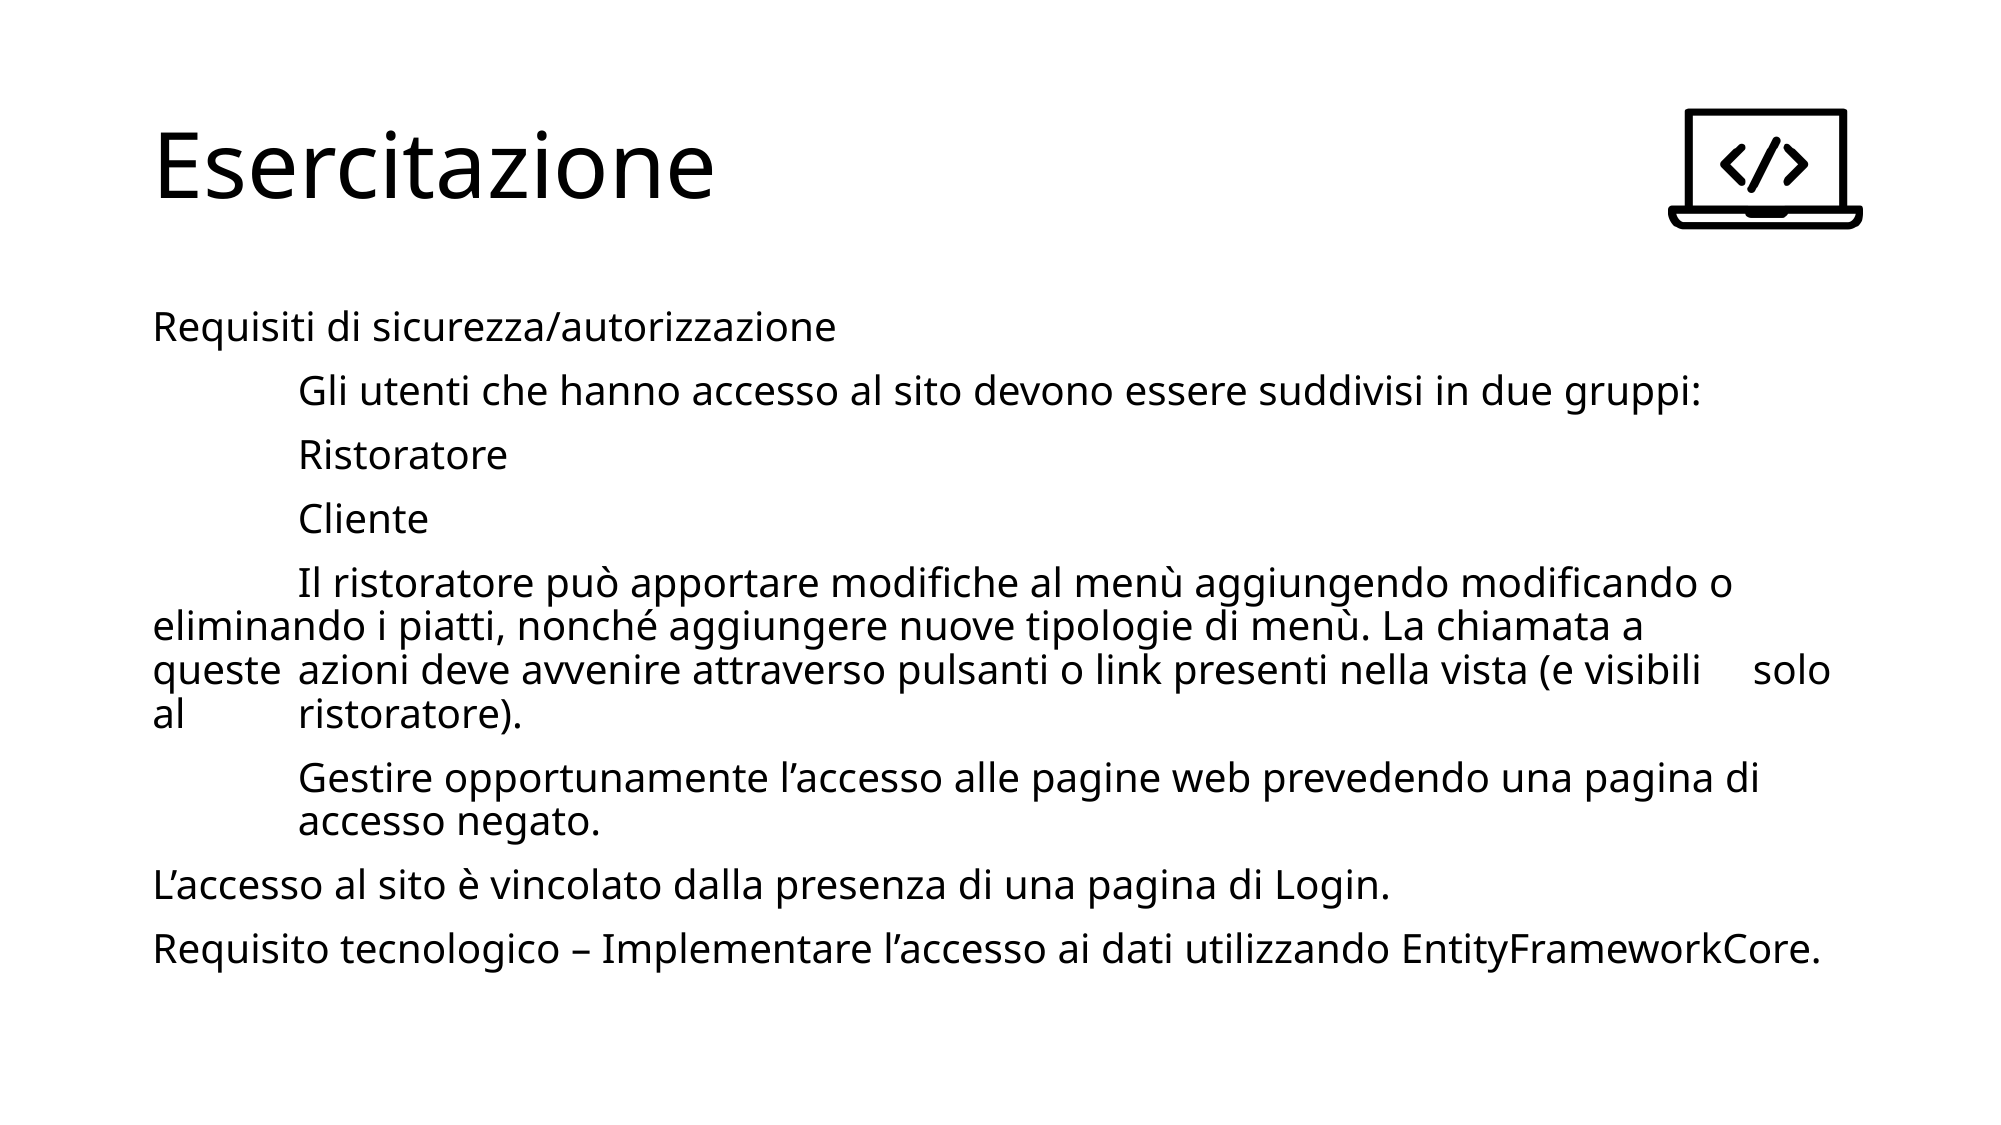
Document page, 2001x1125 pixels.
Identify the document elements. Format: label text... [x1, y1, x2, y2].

list Requisiti di sicurezza/autorizzazione Gli utenti che hanno accesso al sito devono essere suddivisi in due gruppi: Ristoratore Cliente Il ristoratore può apportare modifiche al menù aggiungendo modificando o eliminando i piatti, nonché aggiungere nuove tipologie di menù. La chiamata a queste azioni deve avvenire attraverso pulsanti o link presenti nella vista (e visibili solo al ristoratore). Gestire opportunamente l’accesso alle pagine web prevedendo una pagina di accesso negato. L’accesso al sito è vincolato dalla presenza di una pagina di Login. Requisito tecnologico – Implementare l’accesso ai dati utilizzando EntityFrameworkCore. [137, 299, 1863, 1014]
picture [1667, 71, 1863, 266]
title Esercitazione [137, 59, 1863, 278]
